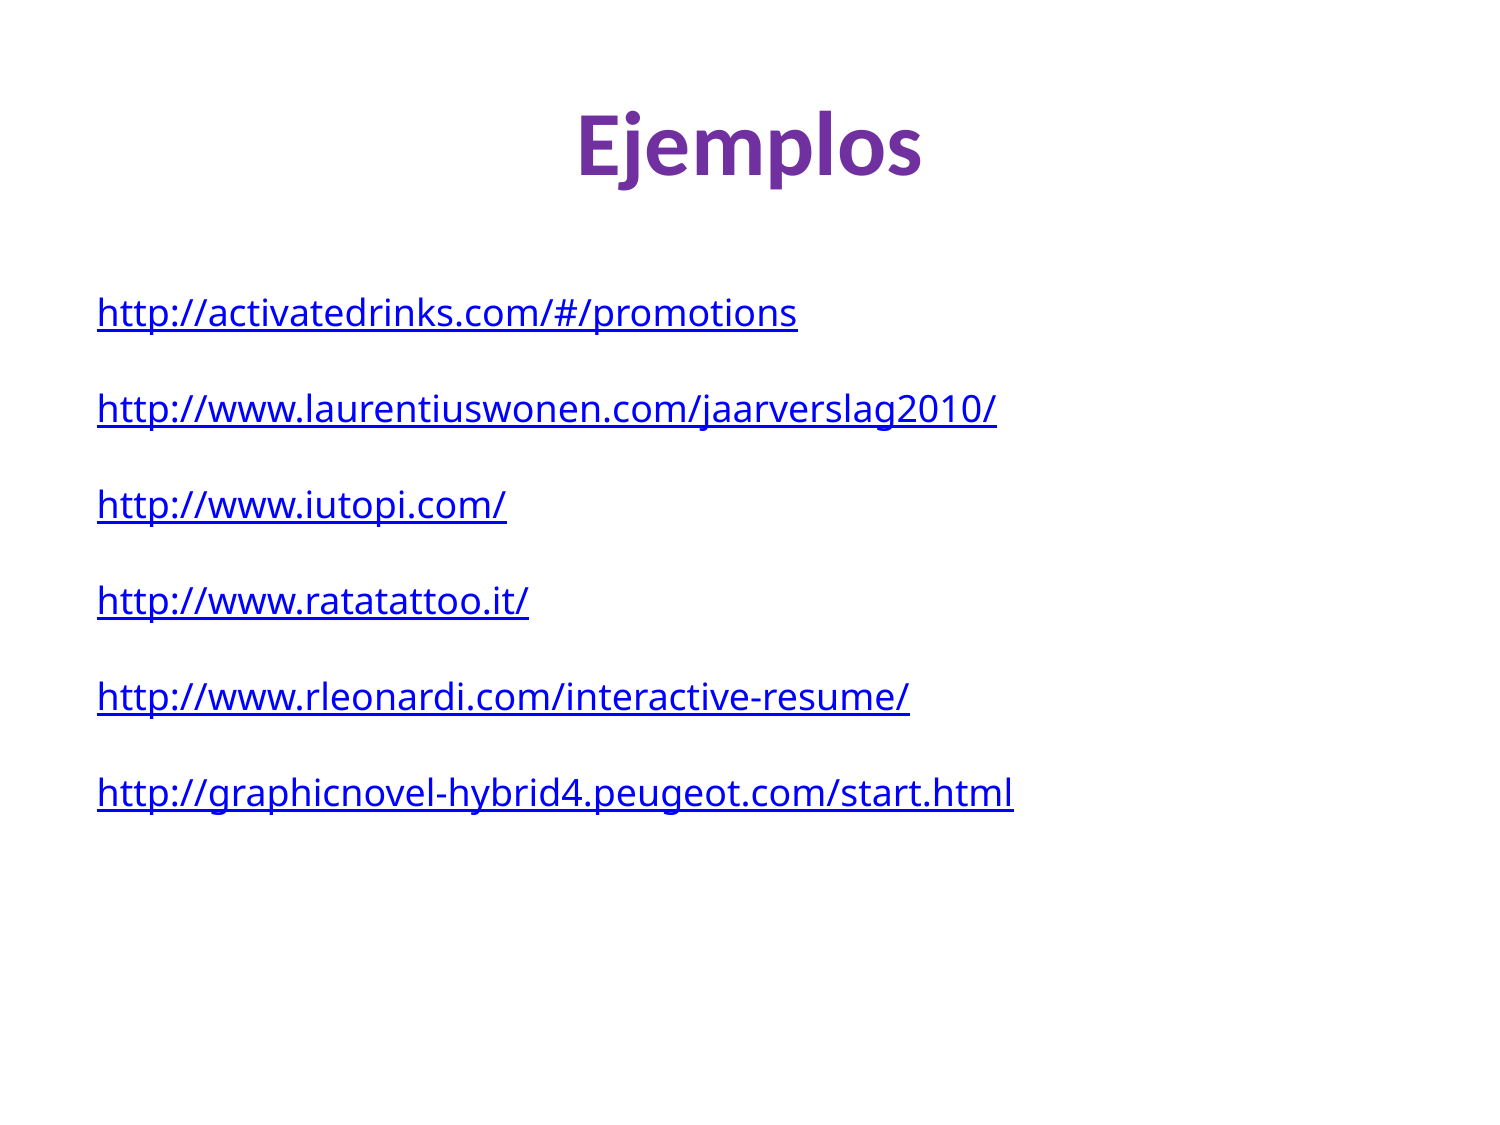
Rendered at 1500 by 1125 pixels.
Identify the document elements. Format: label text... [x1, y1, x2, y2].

title Ejemplos [75, 45, 1425, 233]
text_box http://activatedrinks.com/#/promotions http://www.laurentiuswonen.com/jaarverslag2010/ http://www.iutopi.com/ http://www.ratatattoo.it/ http://www.rleonardi.com/interactive-resume/ http://graphicnovel-hybrid4.peugeot.com/start.html [81, 281, 1407, 873]
